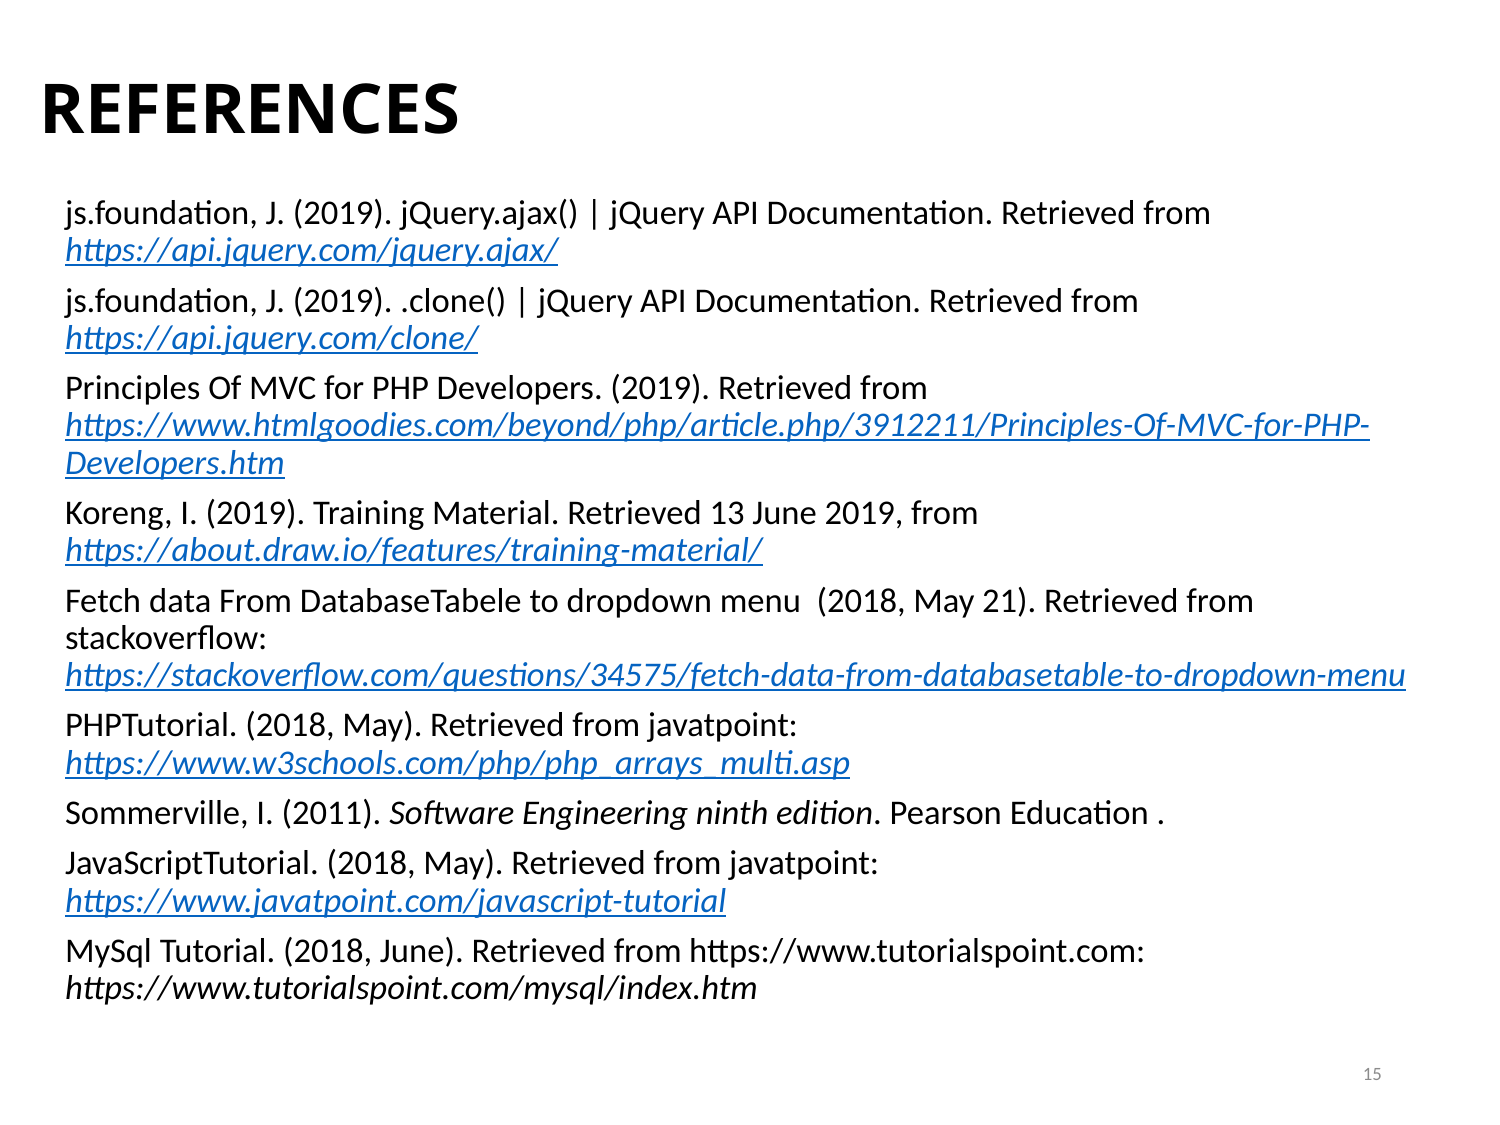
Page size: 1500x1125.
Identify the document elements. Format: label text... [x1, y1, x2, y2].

slide_number 15 [1059, 1042, 1397, 1103]
list js.foundation, J. (2019). jQuery.ajax() | jQuery API Documentation. Retrieved from https://api.jquery.com/jquery.ajax/ js.foundation, J. (2019). .clone() | jQuery API Documentation. Retrieved from https://api.jquery.com/clone/ Principles Of MVC for PHP Developers. (2019). Retrieved from https://www.htmlgoodies.com/beyond/php/article.php/3912211/Principles-Of-MVC-for-PHP- Developers.htm Koreng, I. (2019). Training Material. Retrieved 13 June 2019, from https://about.draw.io/features/training-material/ Fetch data From DatabaseTabele to dropdown menu (2018, May 21). Retrieved from stackoverflow: https://stackoverflow.com/questions/34575/fetch-data-from-databasetable-to-dropdown-menu PHPTutorial. (2018, May). Retrieved from javatpoint: https://www.w3schools.com/php/php_arrays_multi.asp Sommerville, I. (2011). Software Engineering ninth edition. Pearson Education . JavaScriptTutorial. (2018, May). Retrieved from javatpoint: https://www.javatpoint.com/javascript-tutorial MySql Tutorial. (2018, June). Retrieved from https://www.tutorialspoint.com: https://www.tutorialspoint.com/mysql/index.htm [50, 187, 1438, 1043]
title REFERENCES [24, 47, 1319, 176]
